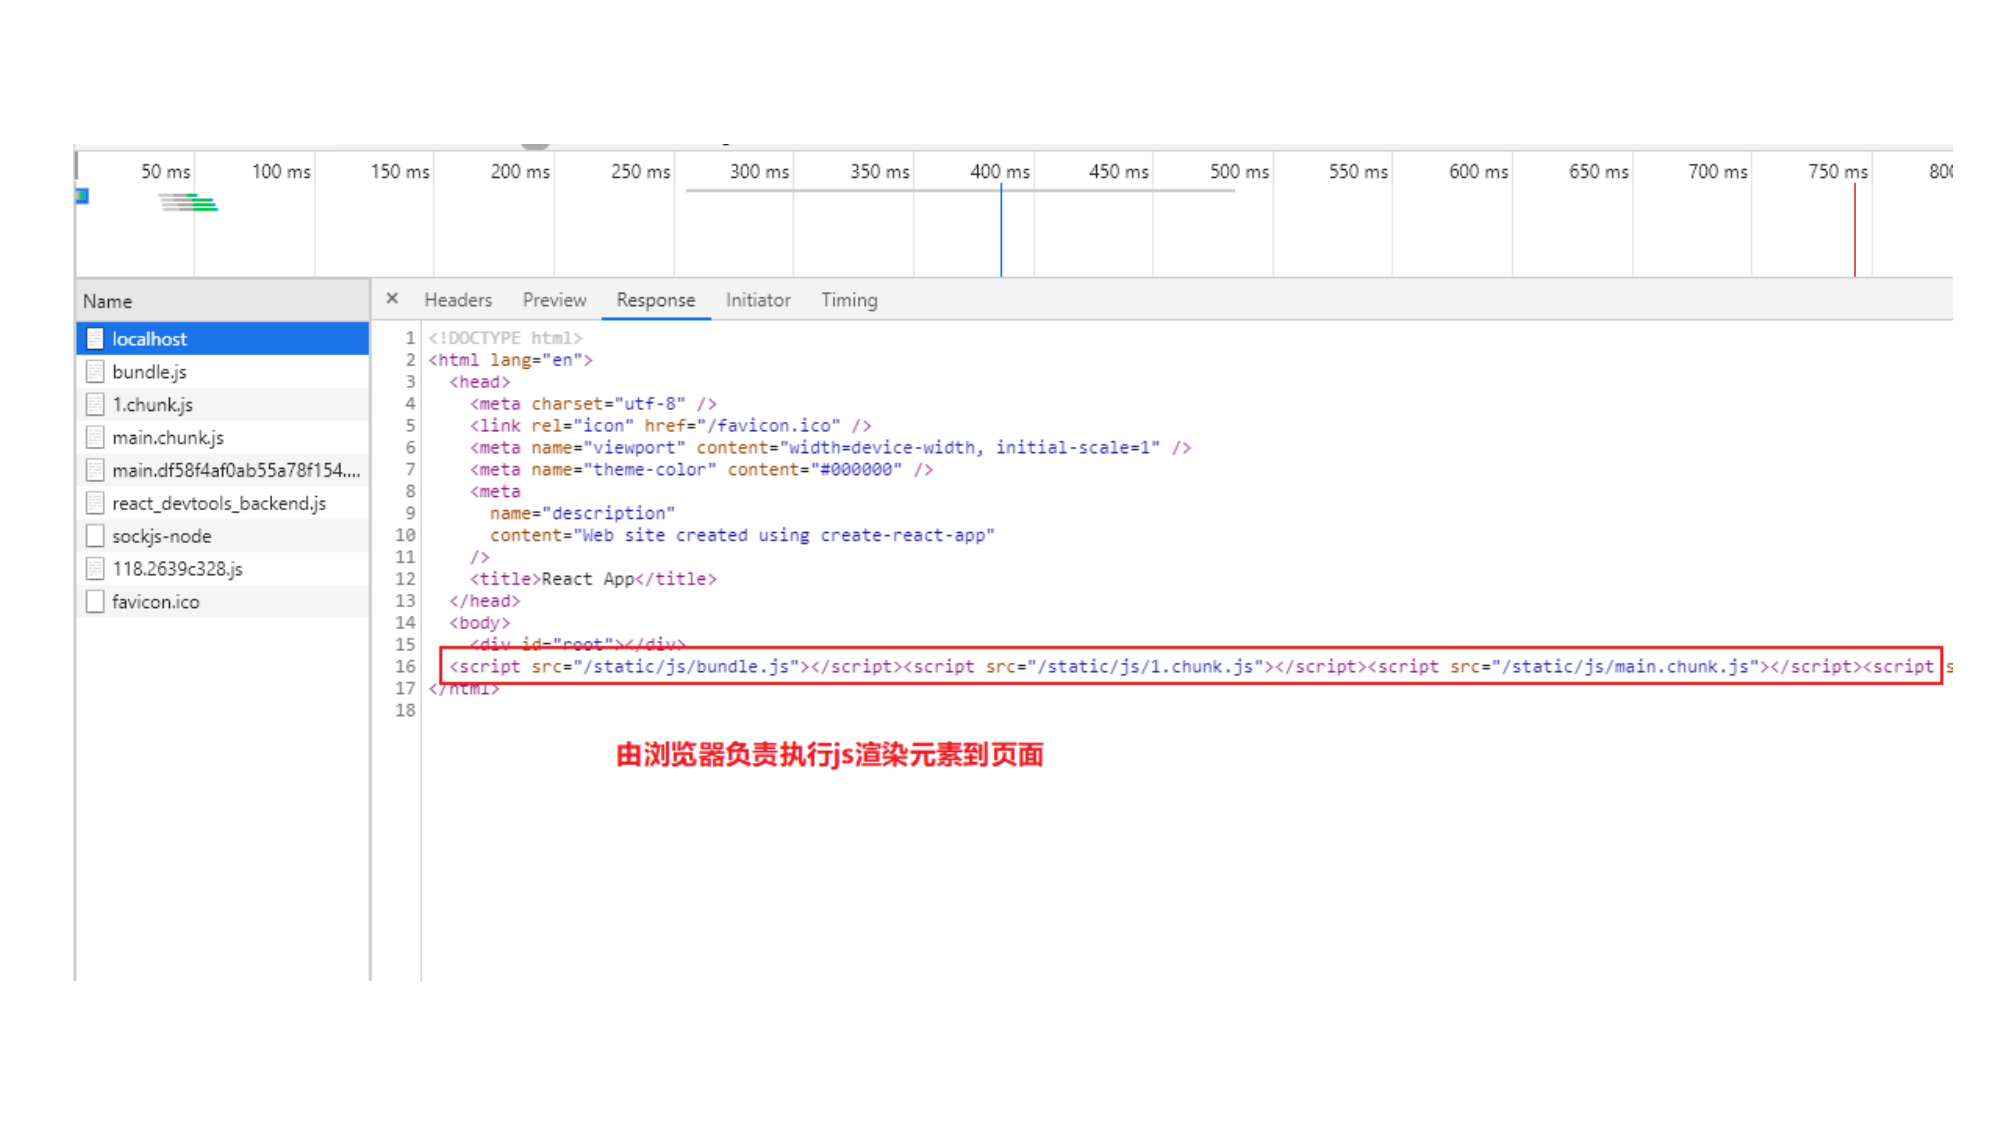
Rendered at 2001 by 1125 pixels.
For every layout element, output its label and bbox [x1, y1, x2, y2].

picture [47, 144, 1953, 981]
